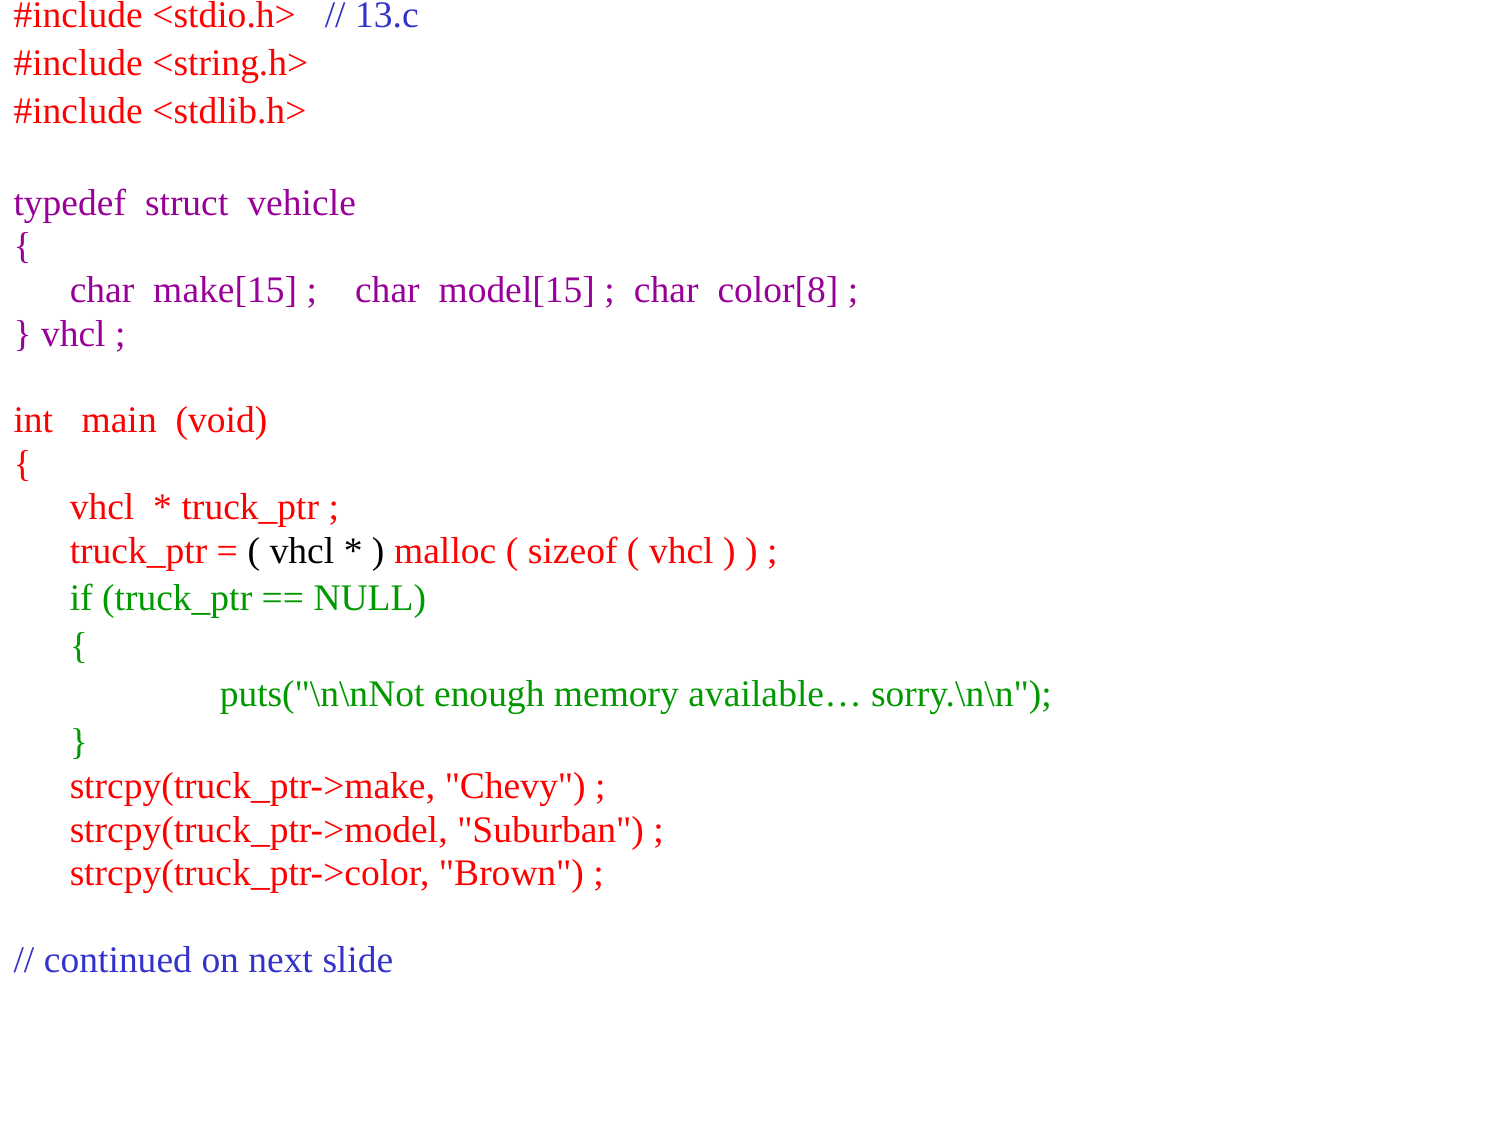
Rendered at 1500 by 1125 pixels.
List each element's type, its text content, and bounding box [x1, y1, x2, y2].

list #include <stdio.h> // 13.c #include <string.h> #include <stdlib.h> typedef struct vehicle { char make[15] ; char model[15] ; char color[8] ; } vhcl ; int main (void) { vhcl * truck_ptr ; truck_ptr = ( vhcl * ) malloc ( sizeof ( vhcl ) ) ; if (truck_ptr == NULL) { puts("\n\nNot enough memory available… sorry.\n\n"); } strcpy(truck_ptr->make, "Chevy") ; strcpy(truck_ptr->model, "Suburban") ; strcpy(truck_ptr->color, "Brown") ; // continued on next slide [0, 0, 1499, 1050]
